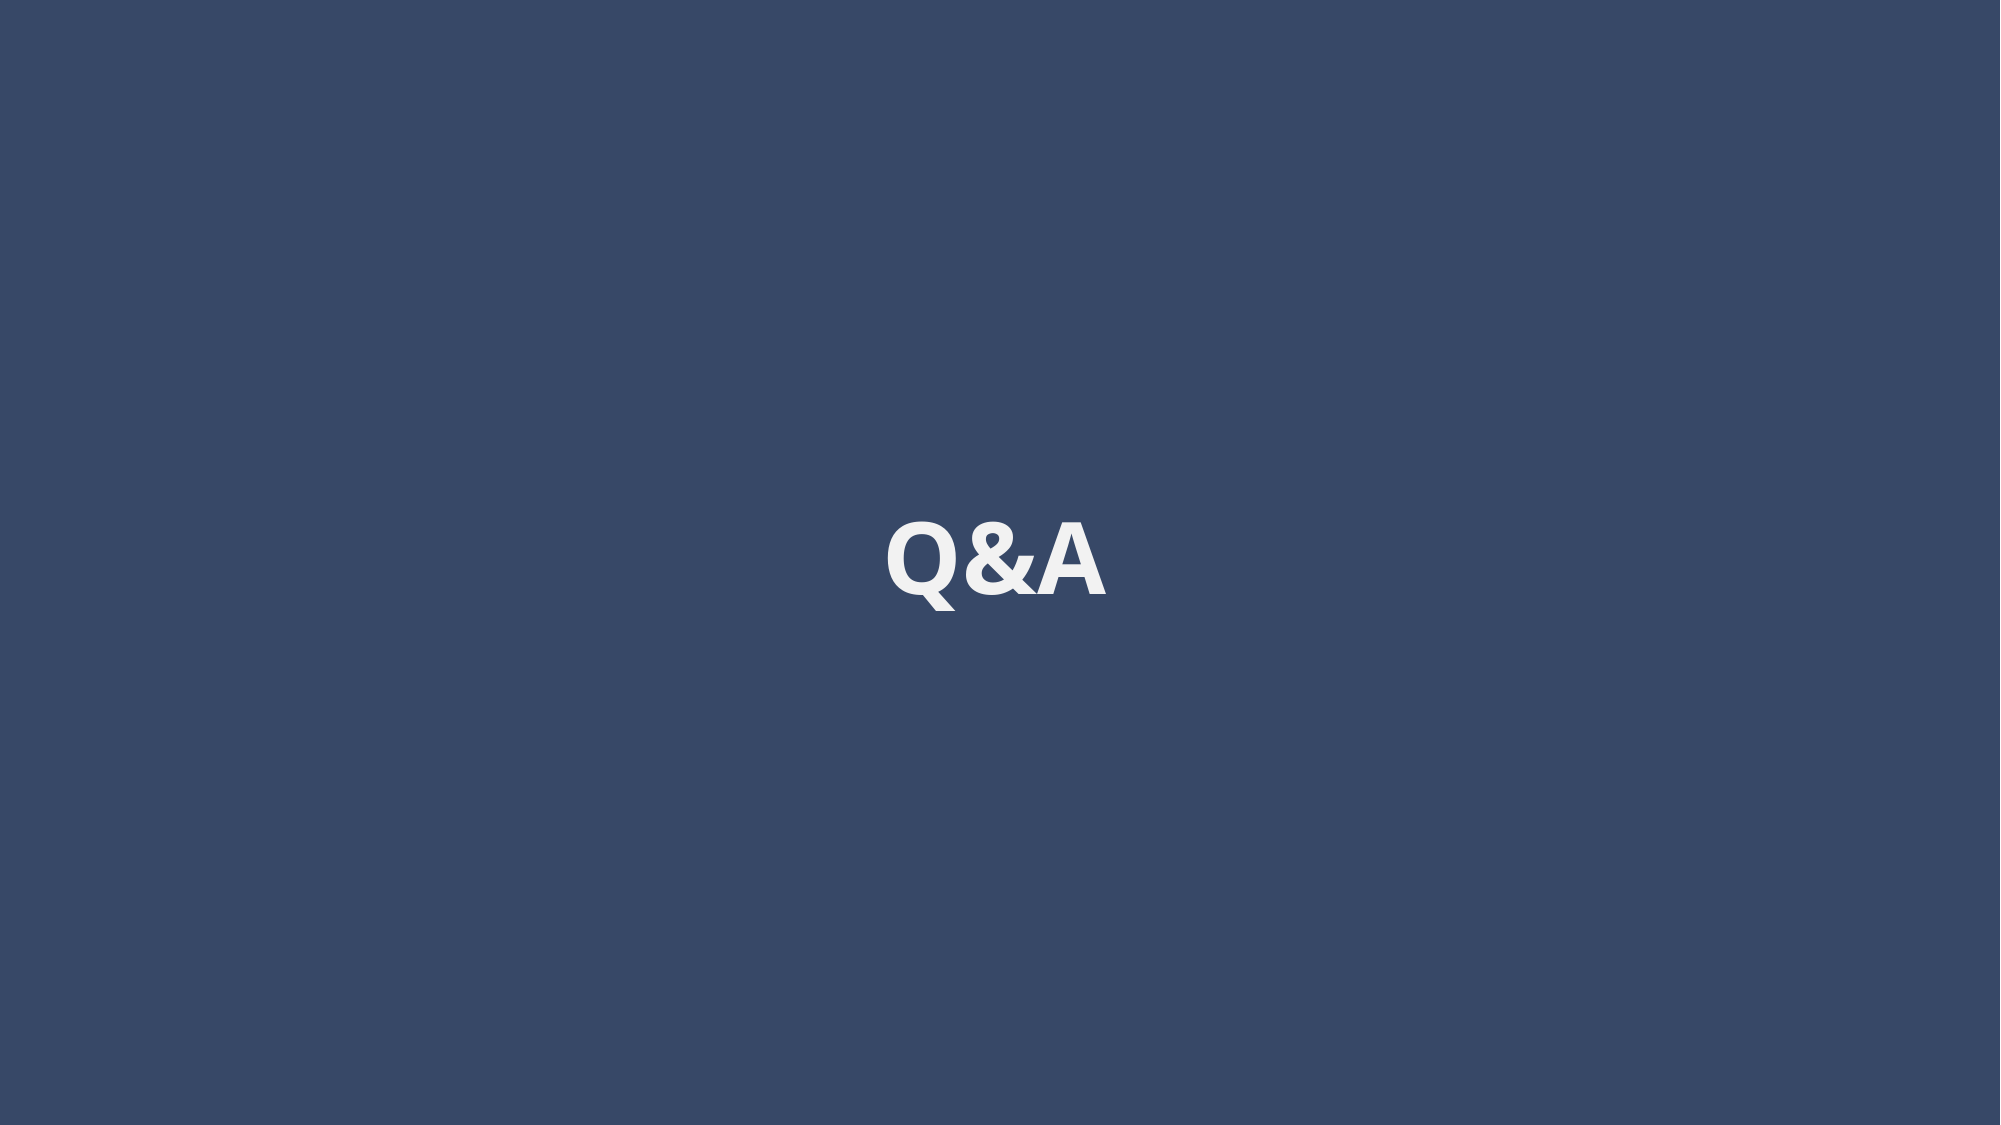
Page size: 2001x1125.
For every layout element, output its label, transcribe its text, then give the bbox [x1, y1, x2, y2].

text_box Q&A [868, 486, 1132, 622]
